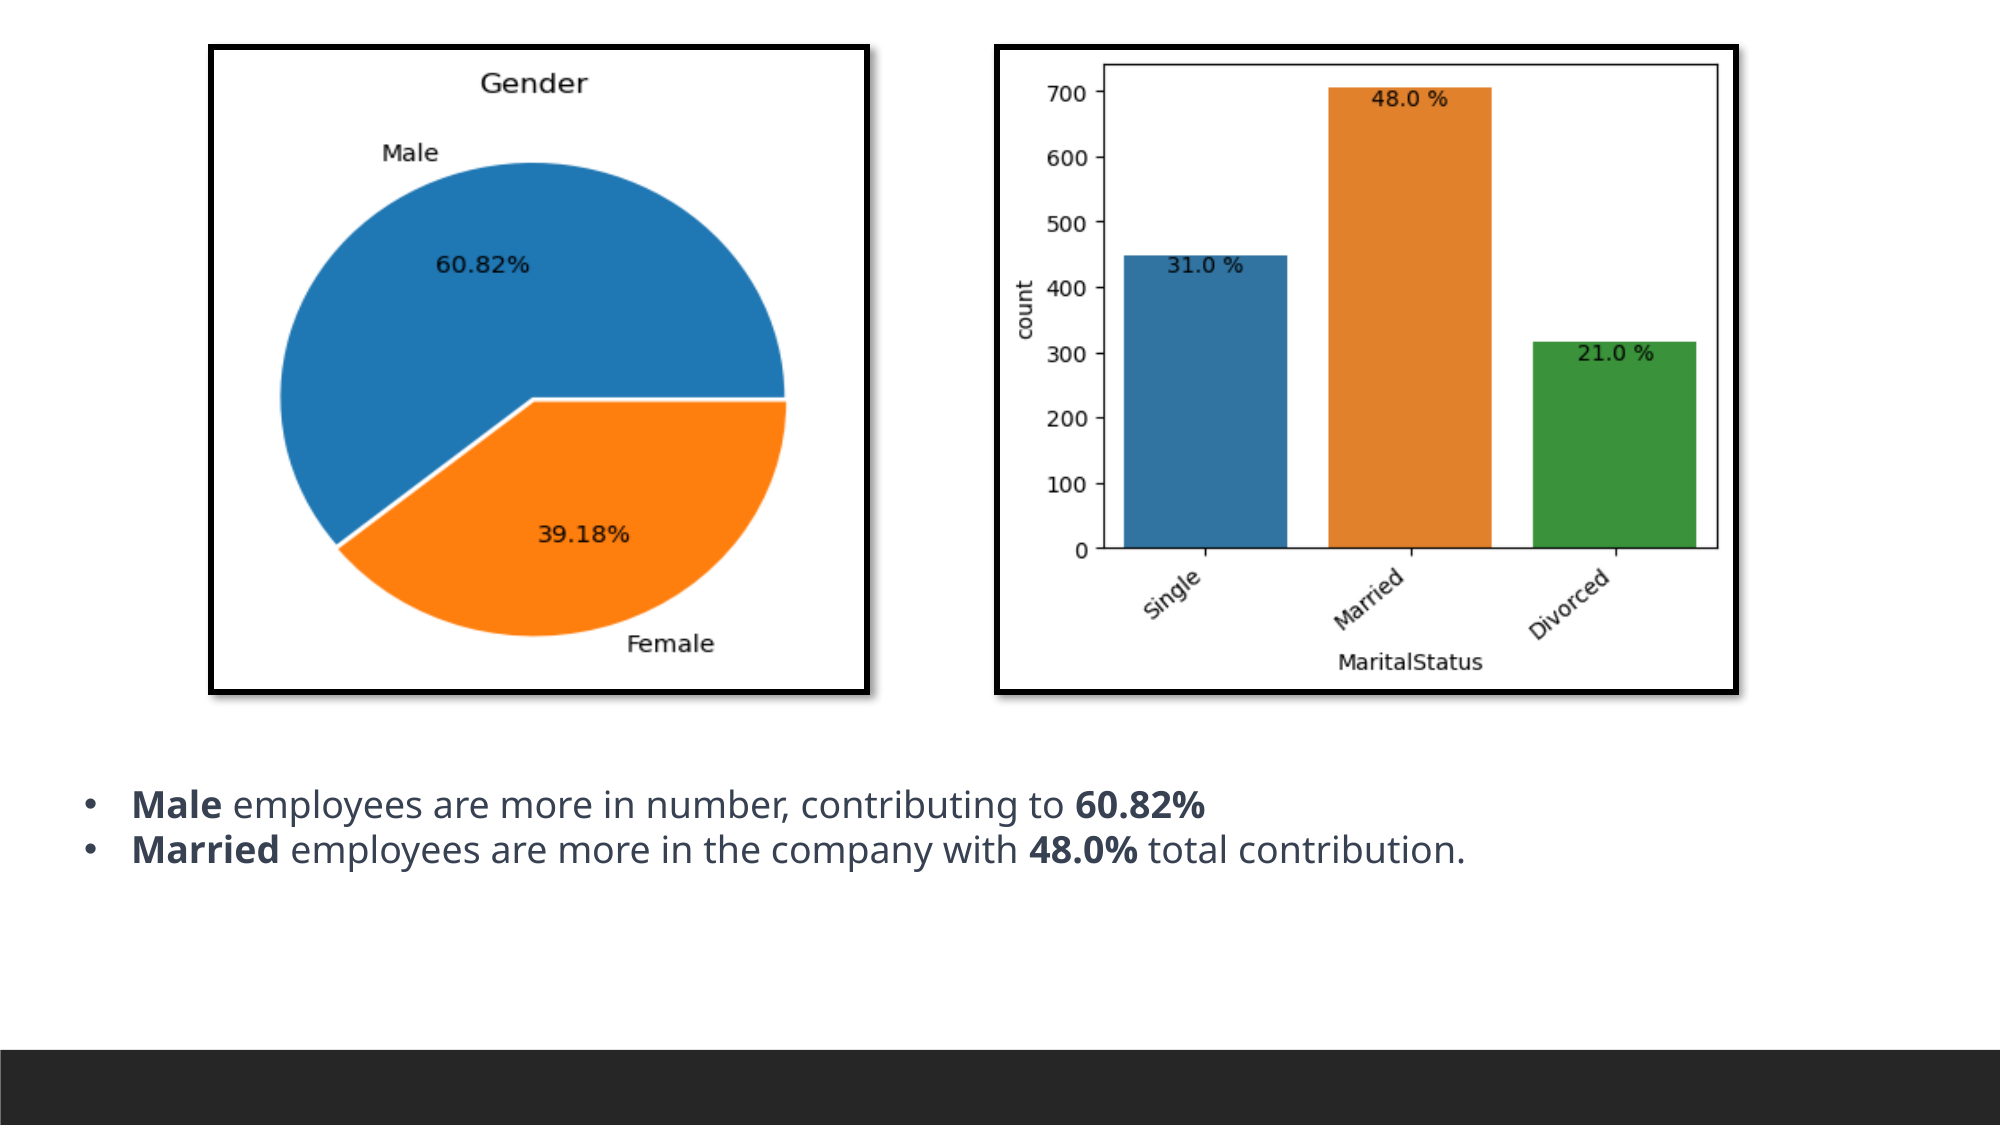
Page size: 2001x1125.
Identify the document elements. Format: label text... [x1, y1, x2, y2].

text_box Male employees are more in number, contributing to 60.82% Married employees are more in the company with 48.0% total contribution. [0, 773, 2000, 879]
picture [213, 49, 865, 690]
picture [999, 49, 1734, 690]
